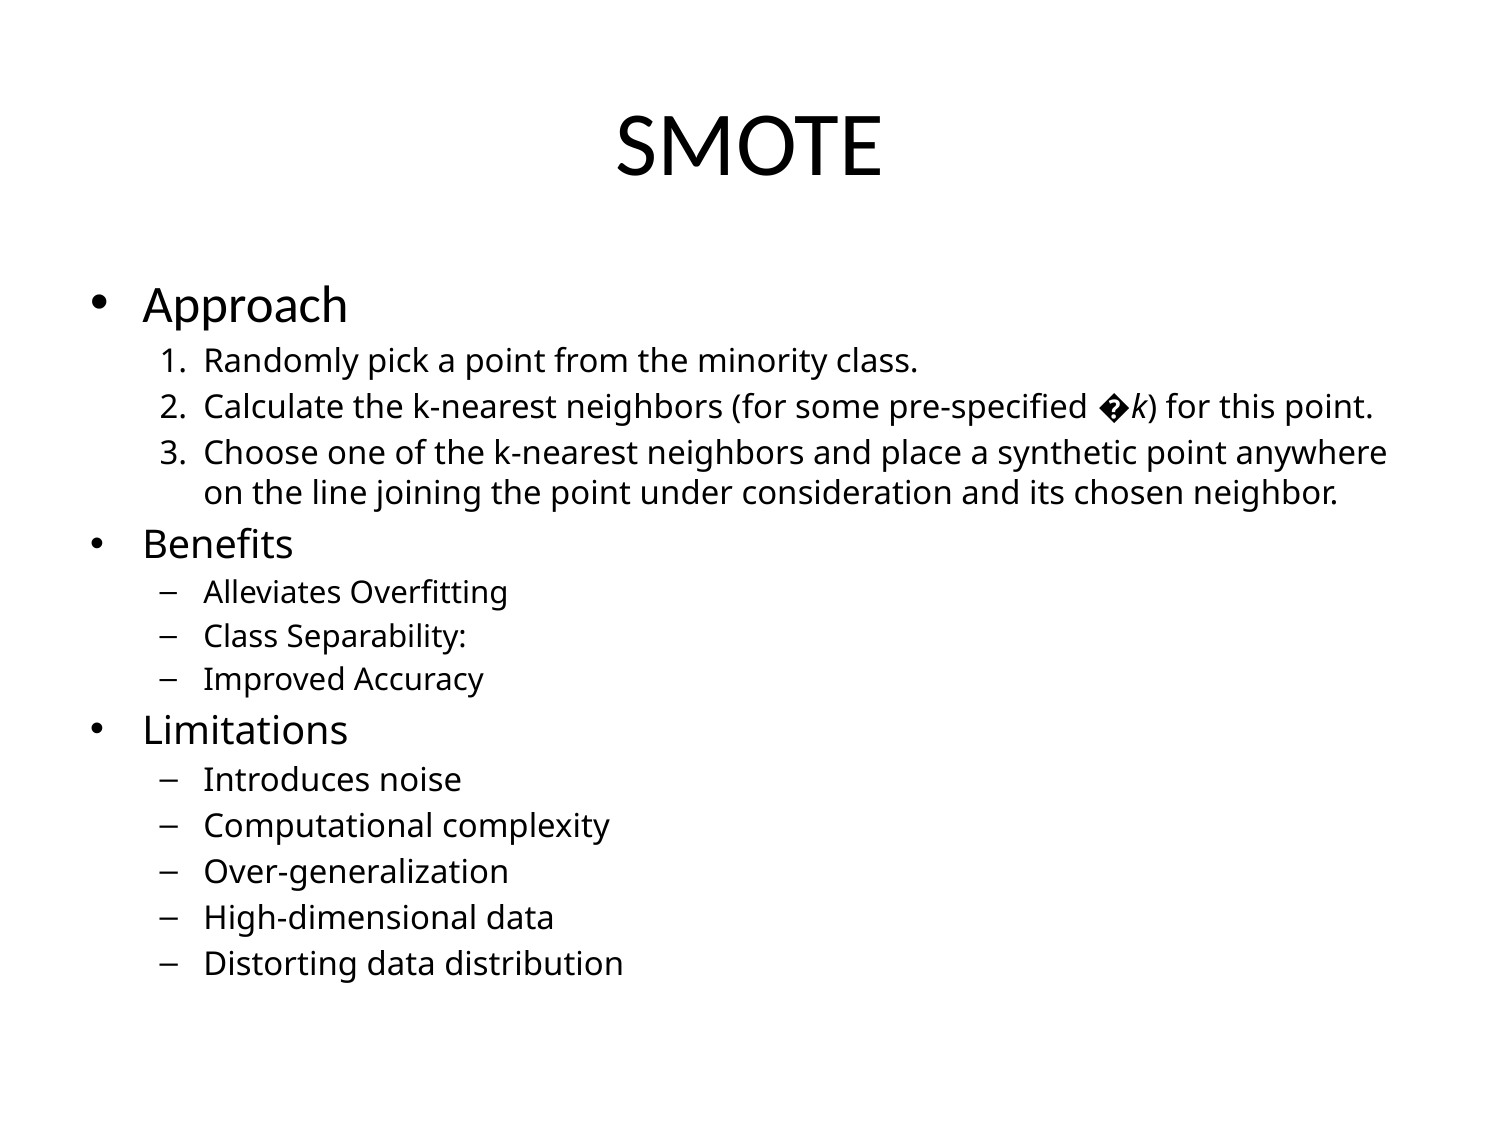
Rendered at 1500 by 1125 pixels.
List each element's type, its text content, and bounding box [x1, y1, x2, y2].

title SMOTE [75, 45, 1425, 233]
list Approach Randomly pick a point from the minority class. Calculate the k-nearest neighbors (for some pre-specified �k) for this point. Choose one of the k-nearest neighbors and place a synthetic point anywhere on the line joining the point under consideration and its chosen neighbor. Benefits Alleviates Overfitting Class Separability: Improved Accuracy Limitations Introduces noise Computational complexity Over-generalization High-dimensional data Distorting data distribution [75, 262, 1425, 1005]
